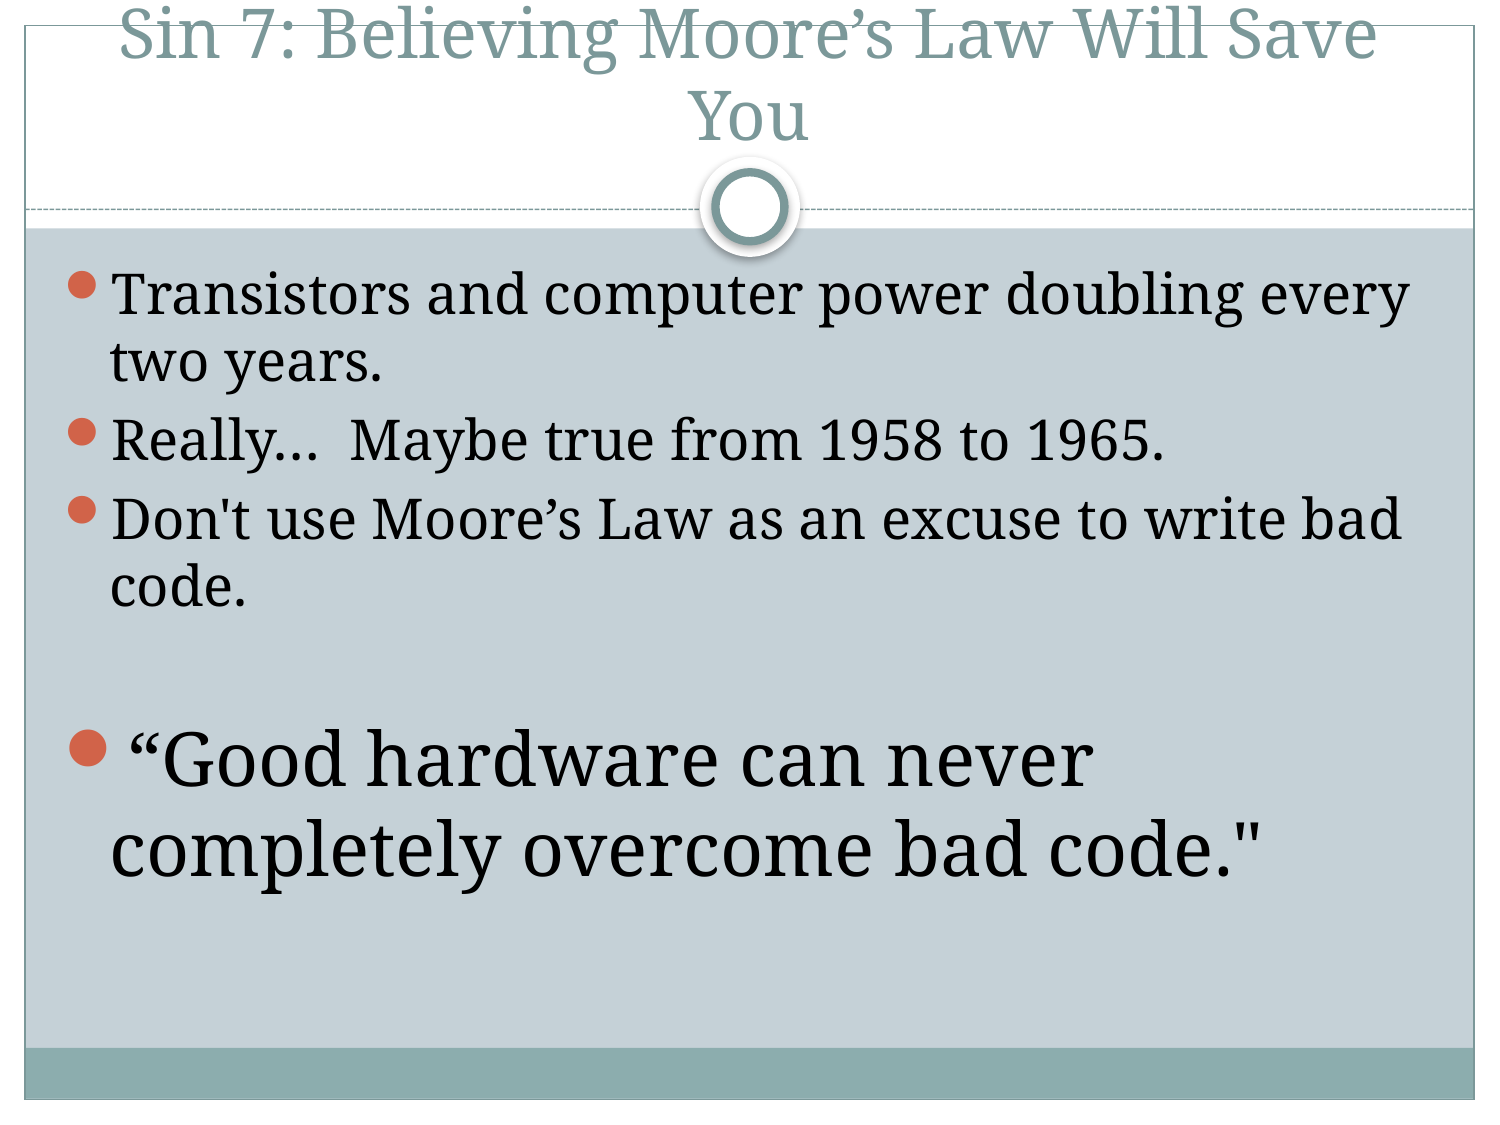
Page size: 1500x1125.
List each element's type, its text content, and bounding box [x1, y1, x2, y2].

list Transistors and computer power doubling every two years. Really… Maybe true from 1958 to 1965. Don't use Moore’s Law as an excuse to write bad code. “Good hardware can never completely overcome bad code." [49, 250, 1445, 1001]
title Sin 7: Believing Moore’s Law Will Save You [49, 37, 1450, 162]
